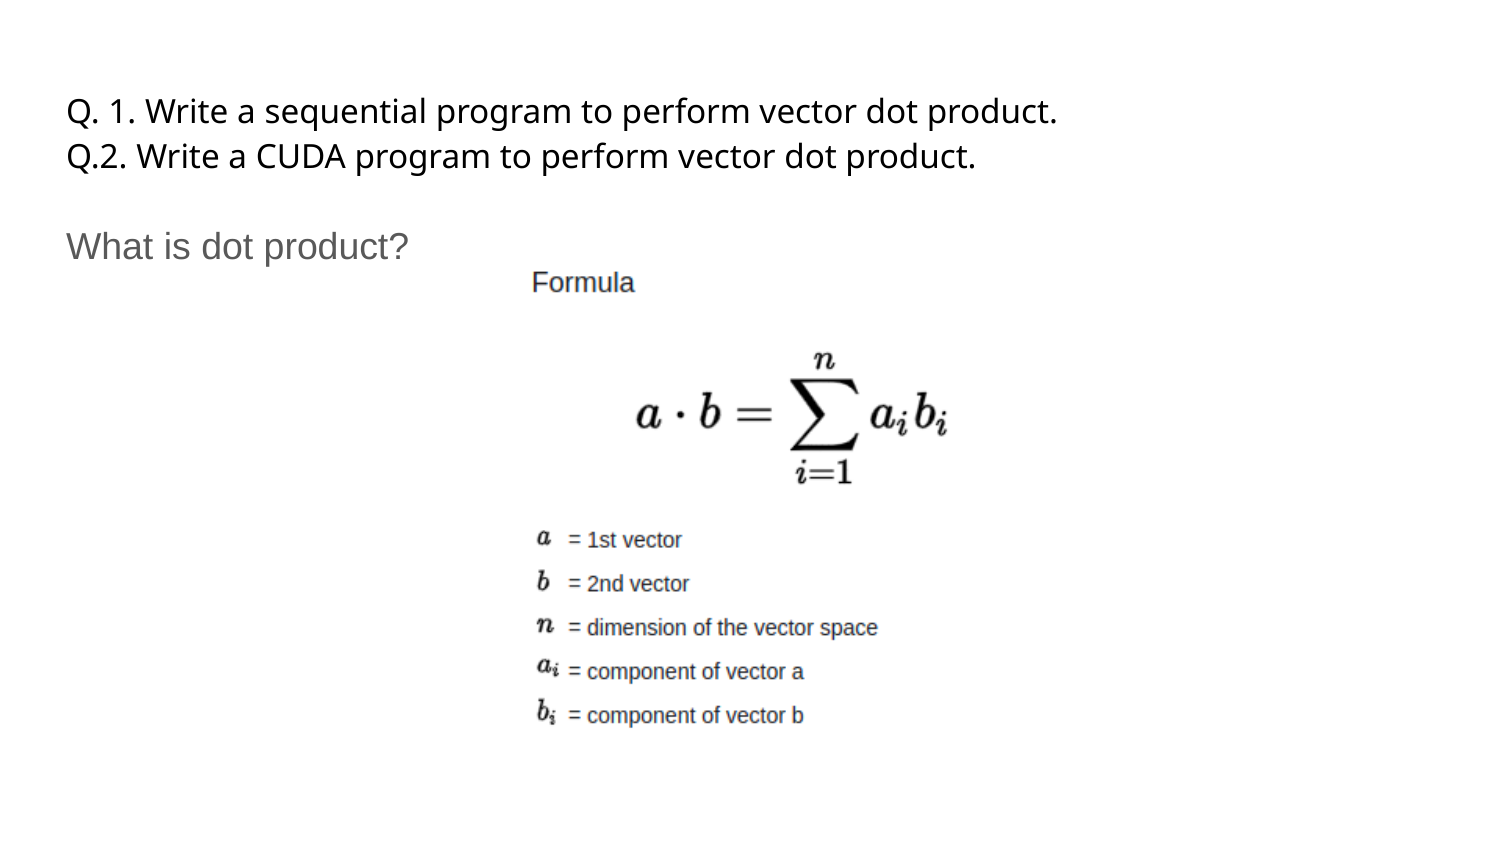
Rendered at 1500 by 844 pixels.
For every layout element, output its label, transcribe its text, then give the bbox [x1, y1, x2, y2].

picture [509, 261, 991, 750]
title Q. 1. Write a sequential program to perform vector dot product. Q.2. Write a CUDA program to perform vector dot product. [51, 72, 1449, 204]
list What is dot product? [51, 204, 1449, 750]
